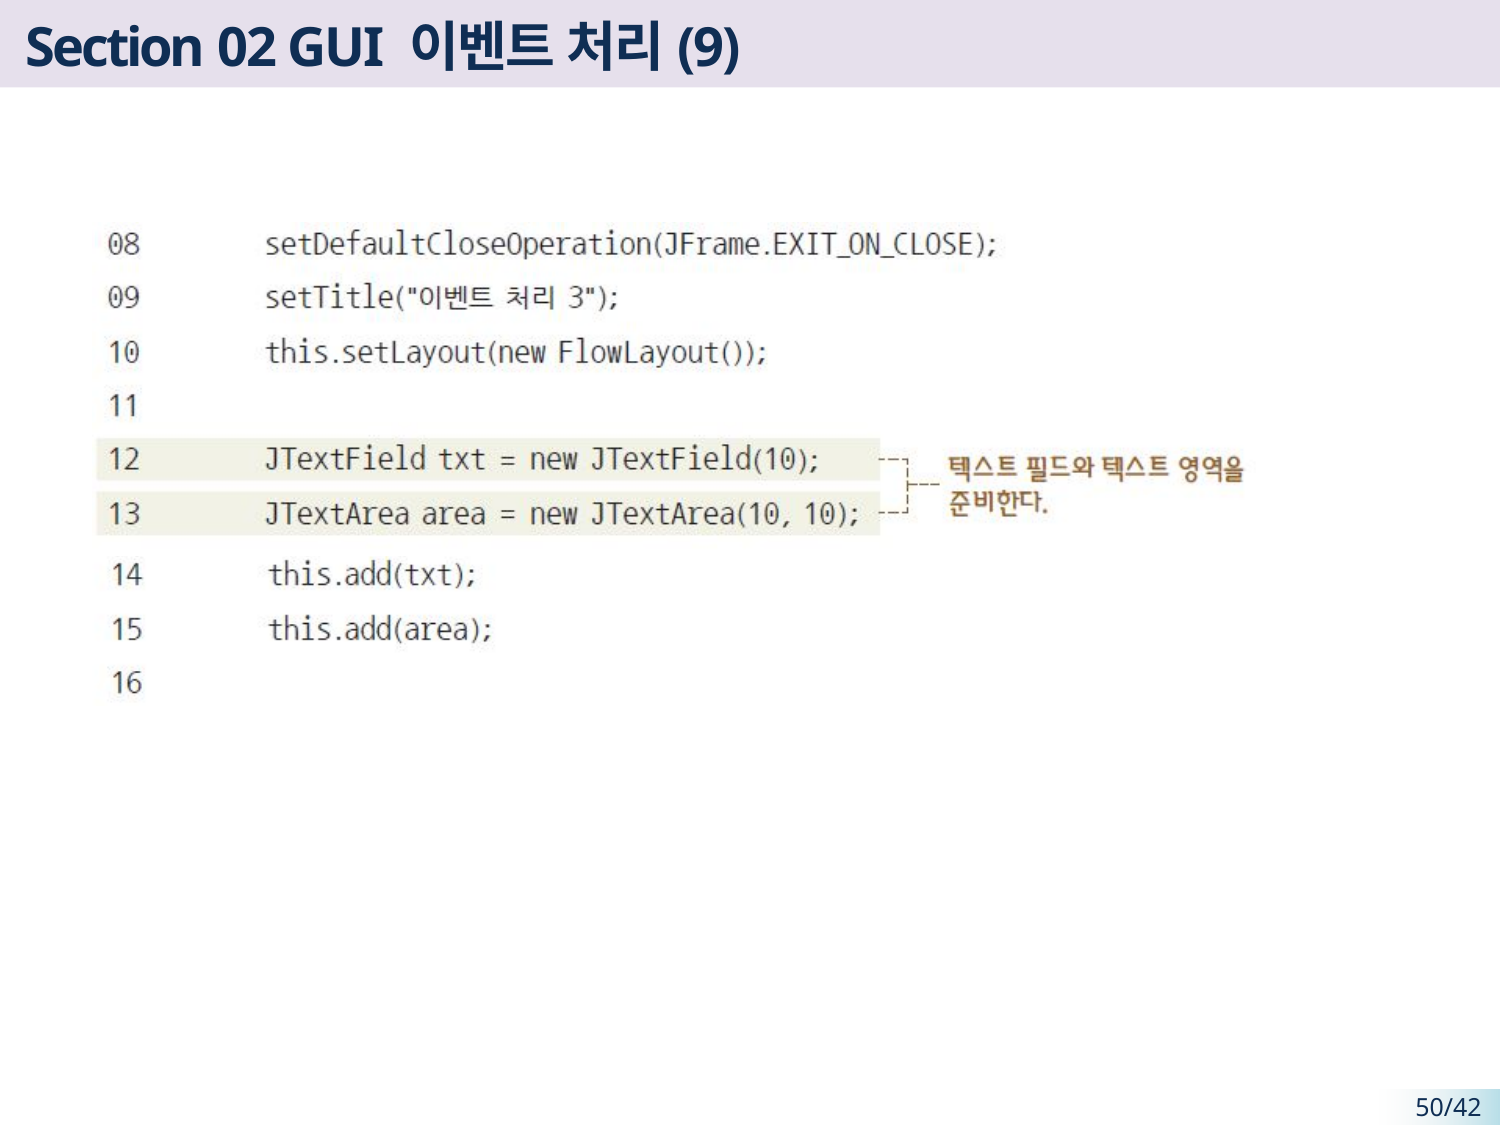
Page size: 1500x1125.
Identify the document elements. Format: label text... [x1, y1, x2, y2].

title Section 02 GUI 이벤트 처리(9) [10, 5, 1288, 84]
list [70, 540, 1489, 707]
picture [92, 222, 1356, 556]
